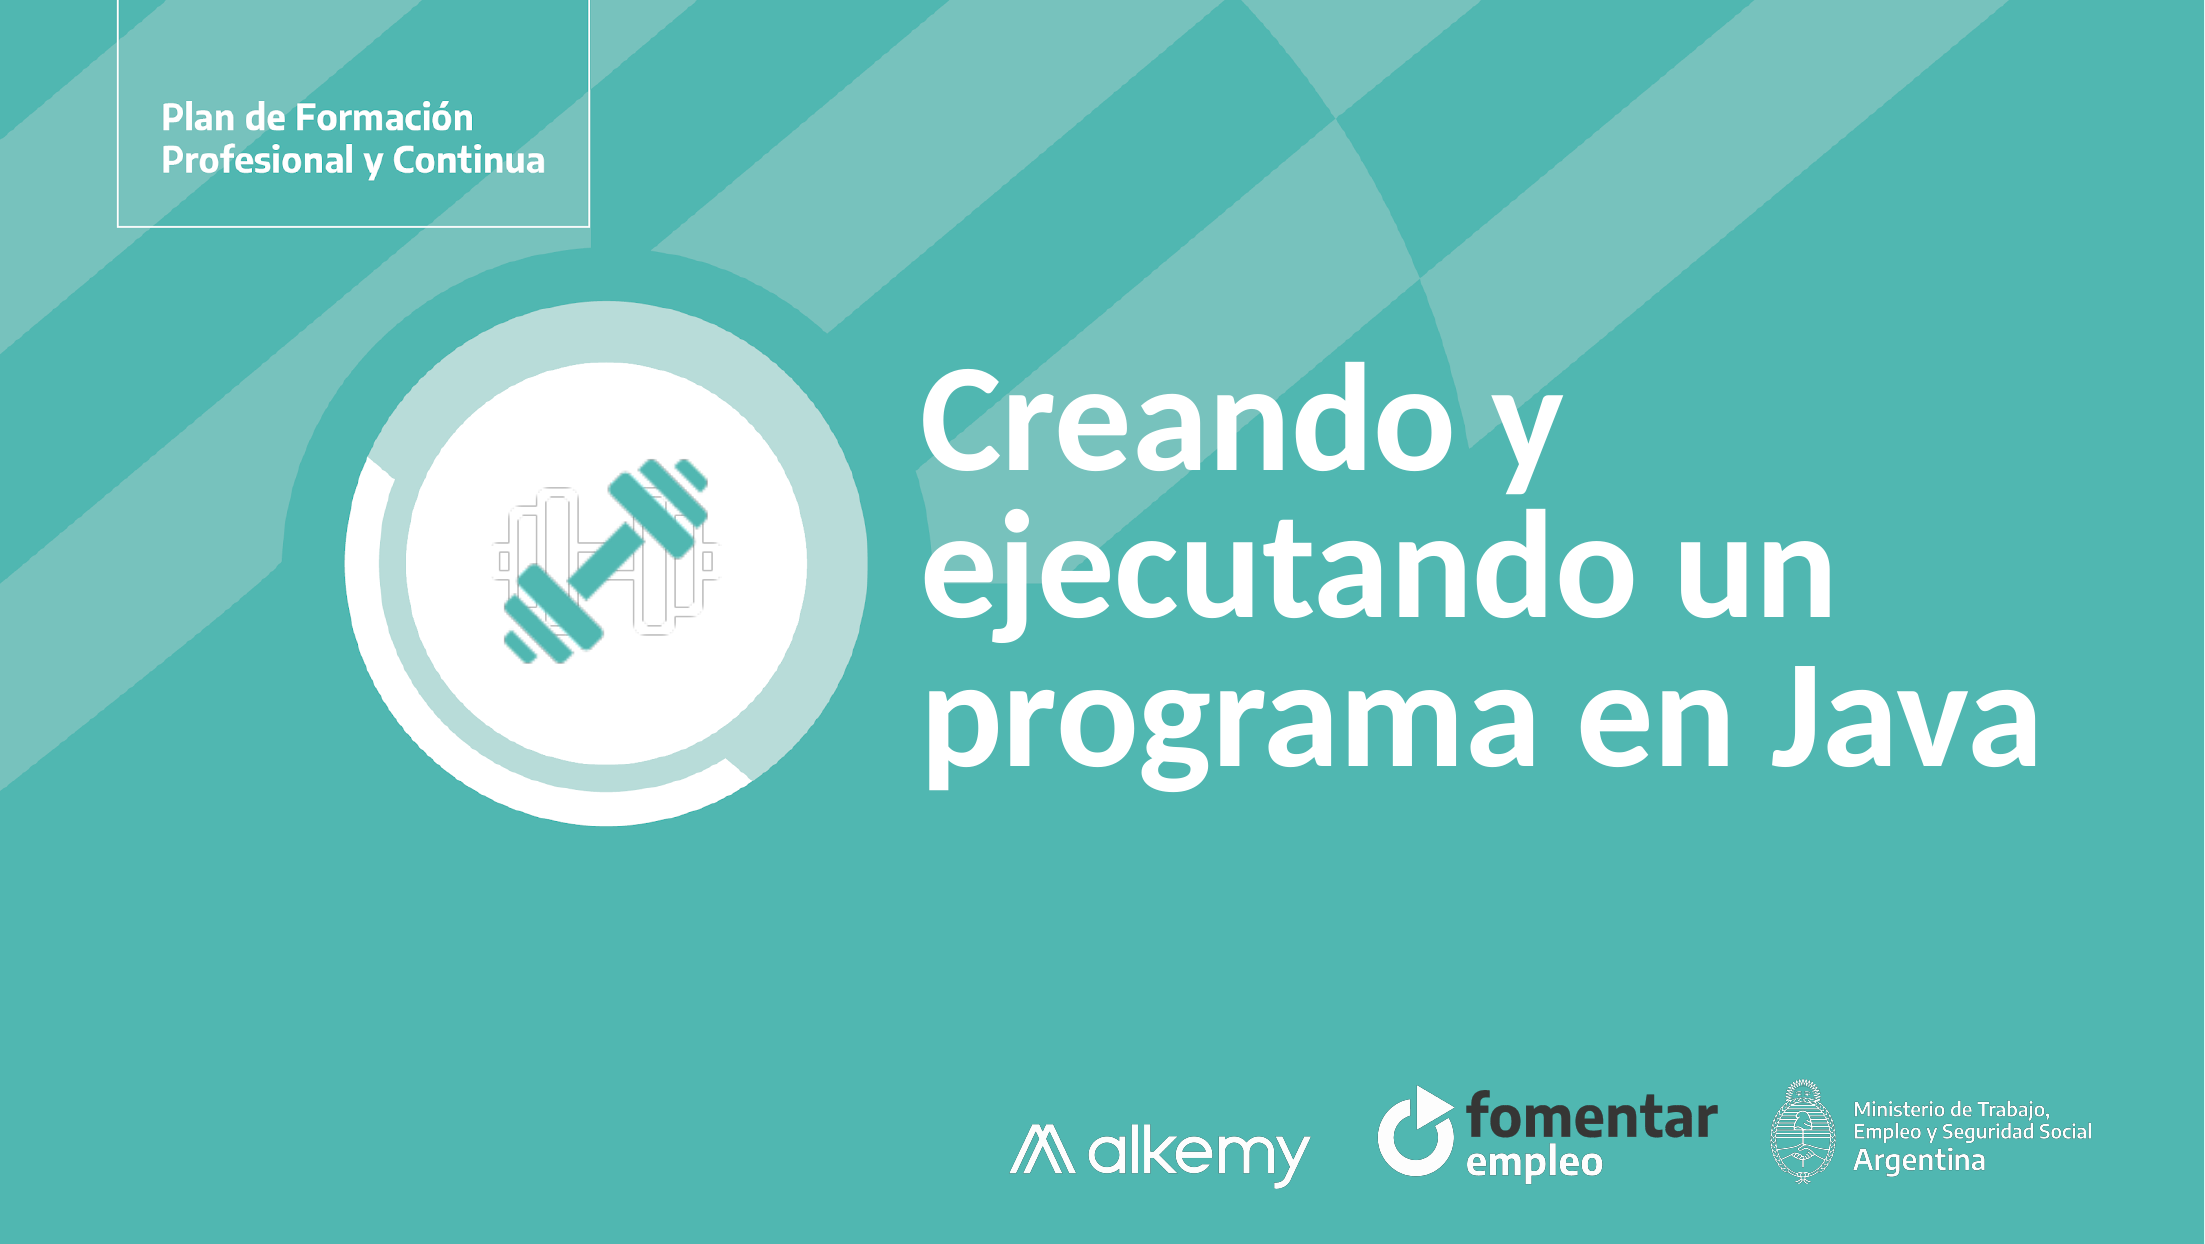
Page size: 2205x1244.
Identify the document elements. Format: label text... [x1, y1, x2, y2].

text_box Creando y ejecutando un programa en Java [898, 329, 2099, 815]
picture [0, 0, 2205, 1244]
